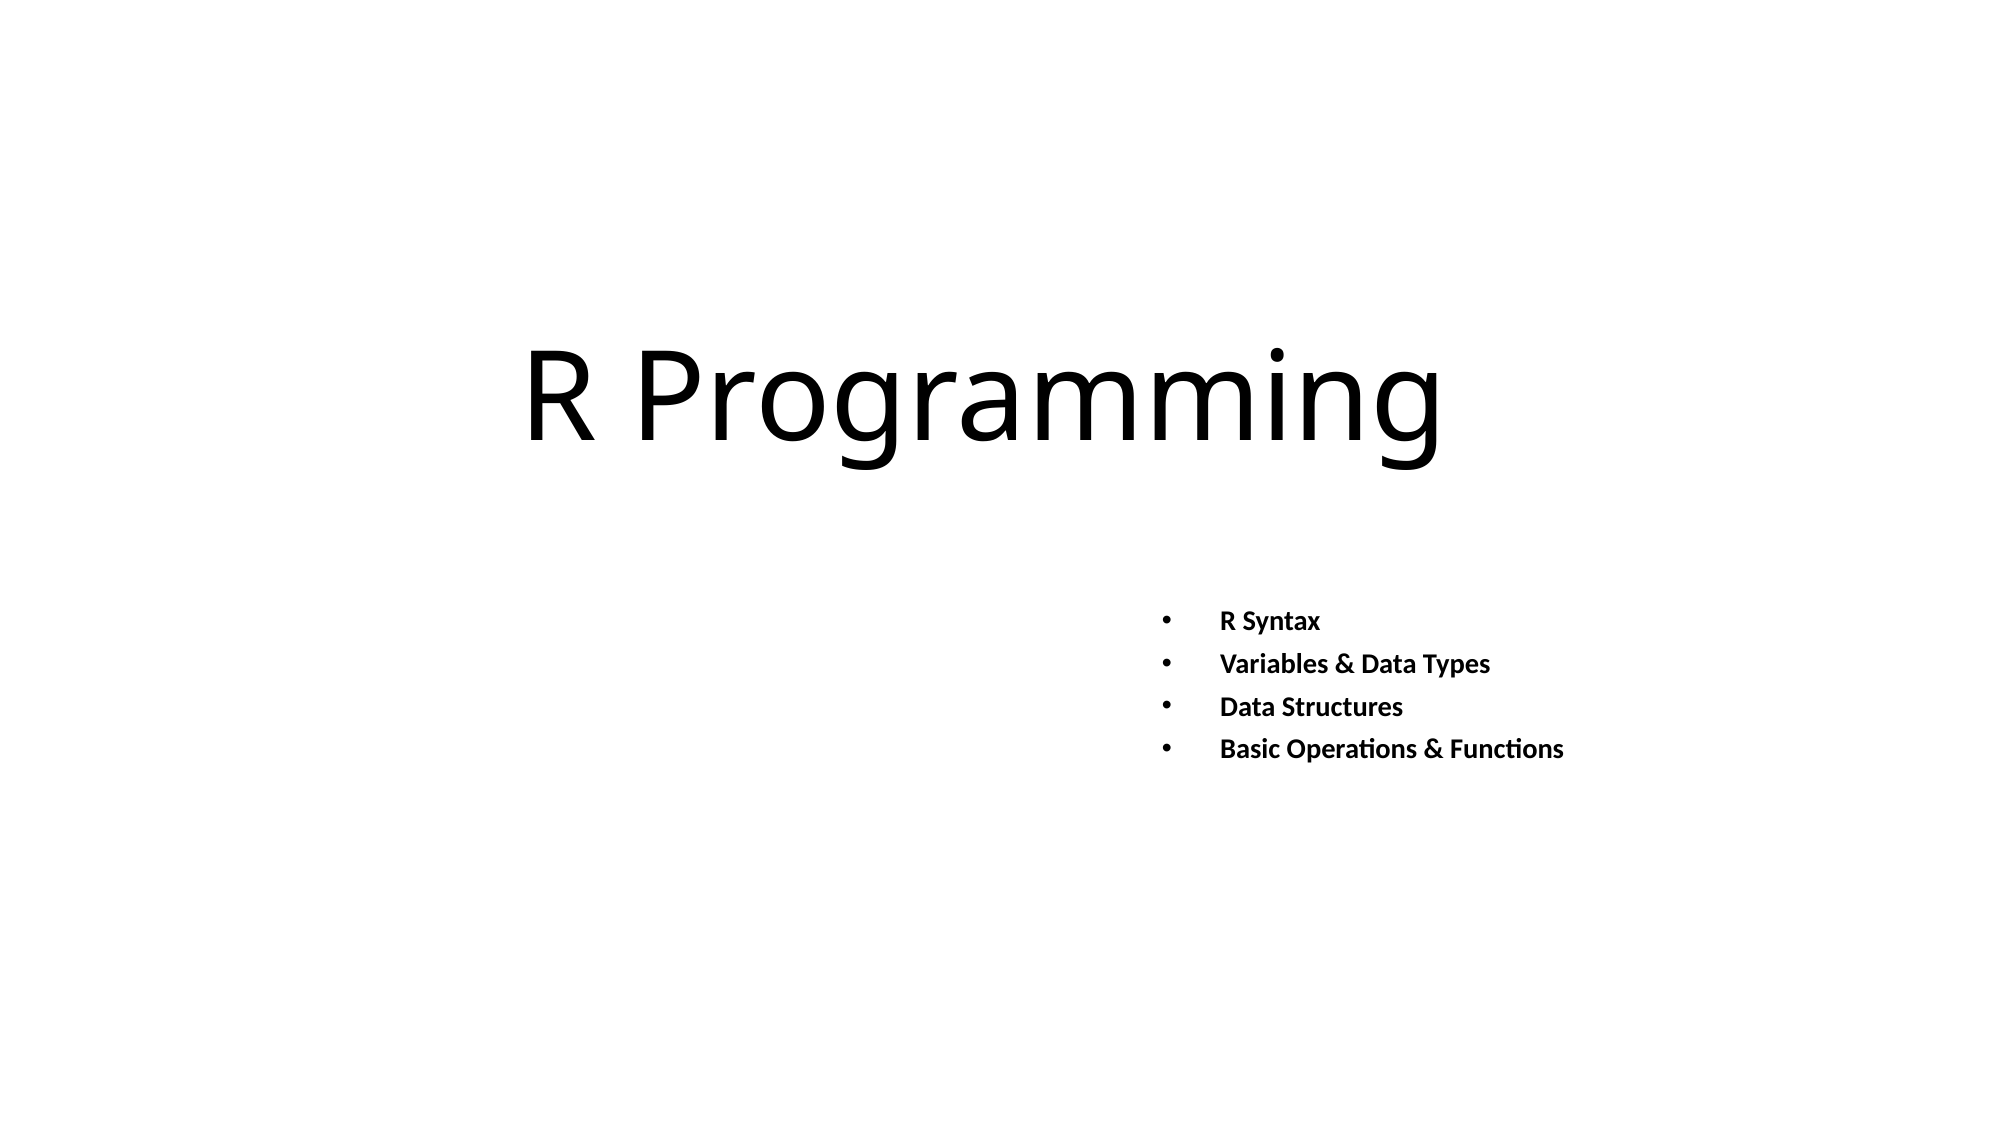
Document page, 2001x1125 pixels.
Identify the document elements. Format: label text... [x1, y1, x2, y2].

title R Programming [503, 304, 1497, 475]
subtitle R Syntax Variables & Data Types Data Structures Basic Operations & Functions [1146, 598, 1584, 871]
